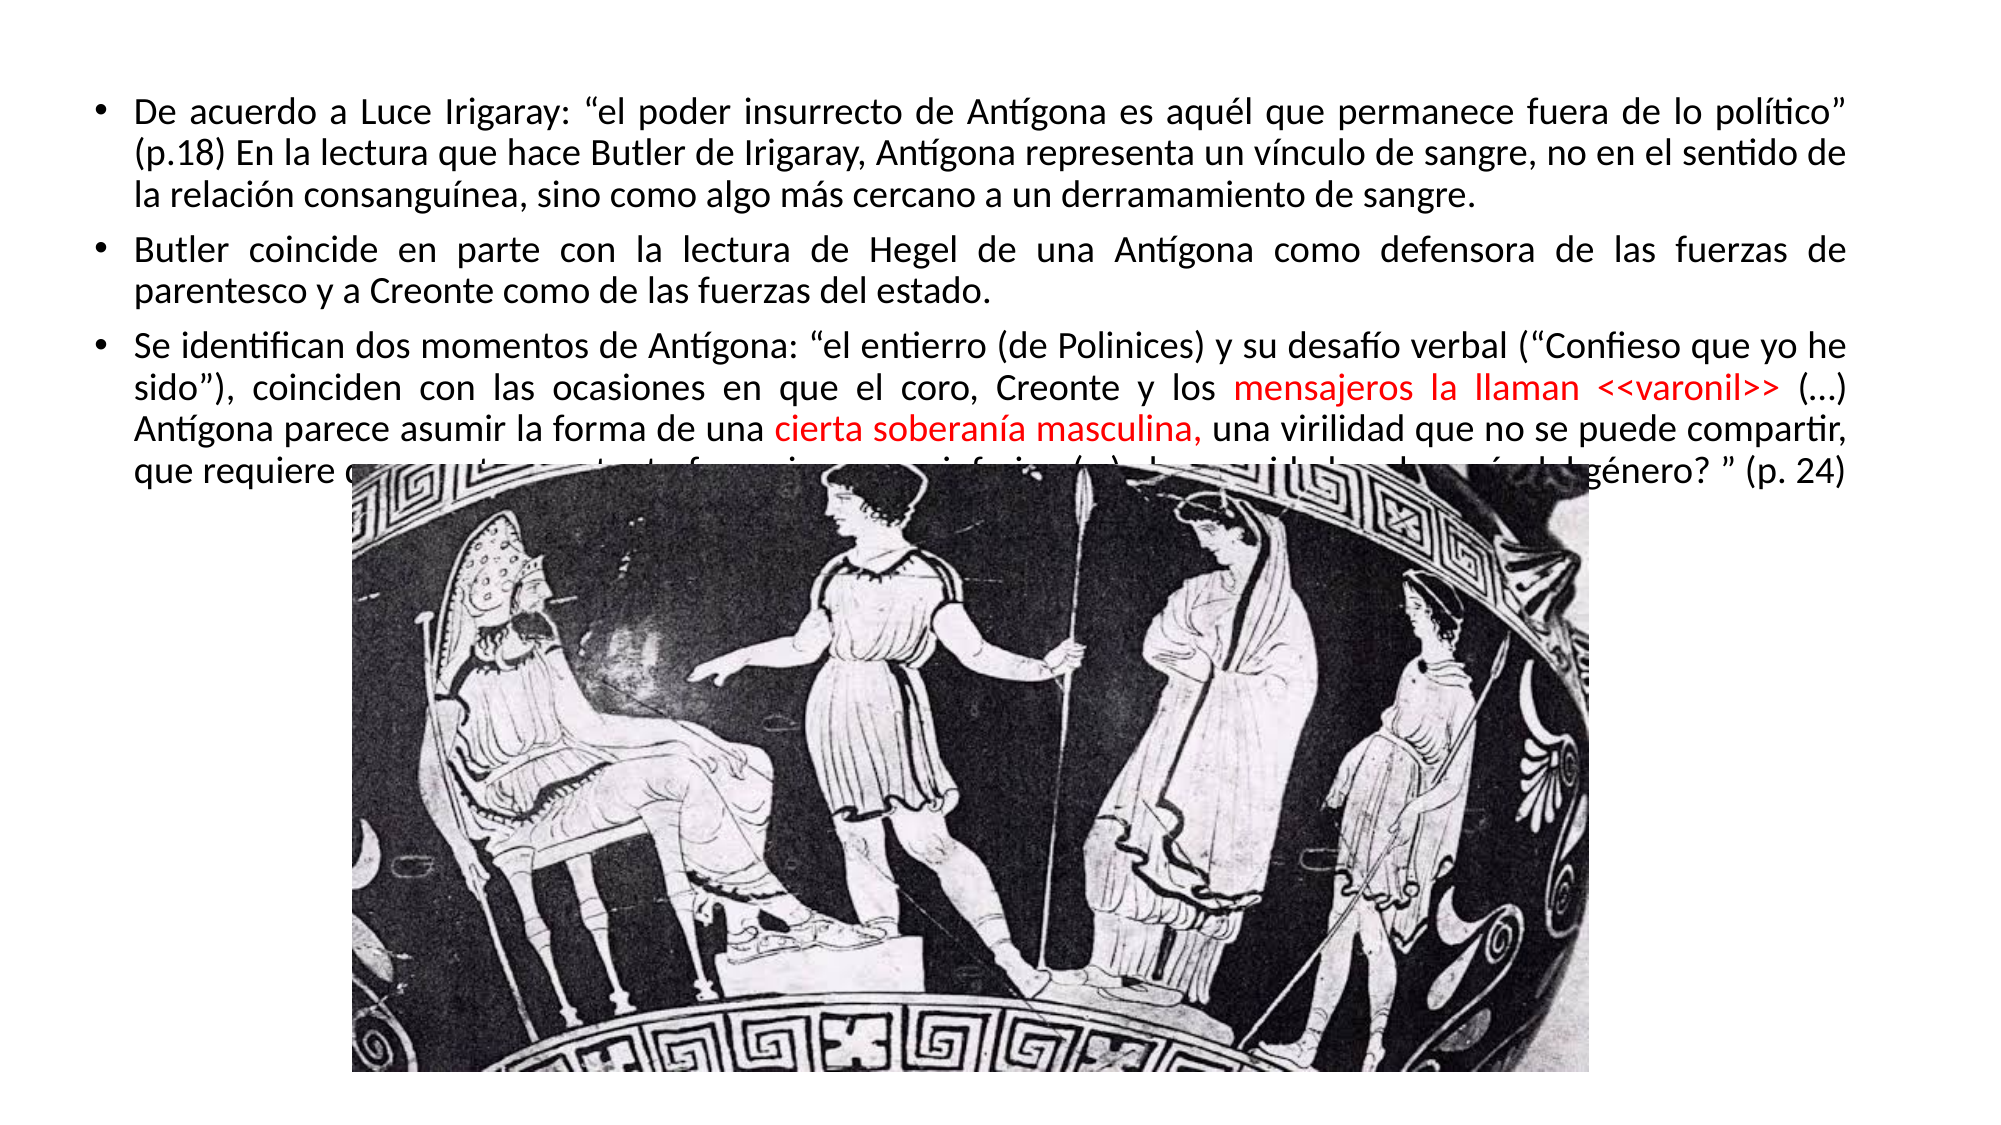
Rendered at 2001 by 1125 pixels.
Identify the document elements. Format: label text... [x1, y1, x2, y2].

list De acuerdo a Luce Irigaray: “el poder insurrecto de Antígona es aquél que permanece fuera de lo político” (p.18) En la lectura que hace Butler de Irigaray, Antígona representa un vínculo de sangre, no en el sentido de la relación consanguínea, sino como algo más cercano a un derramamiento de sangre. Butler coincide en parte con la lectura de Hegel de una Antígona como defensora de las fuerzas de parentesco y a Creonte como de las fuerzas del estado. Se identifican dos momentos de Antígona: “el entierro (de Polinices) y su desafío verbal (“Confieso que yo he sido”), coinciden con las ocasiones en que el coro, Creonte y los mensajeros la llaman <<varonil>> (…) Antígona parece asumir la forma de una cierta soberanía masculina, una virilidad que no se puede compartir, que requiere que su otro sea tanto femenino como inferior. (…) ¿ha vencido la soberanía del género? ” (p. 24) [79, 83, 1863, 508]
picture [352, 464, 1589, 1072]
